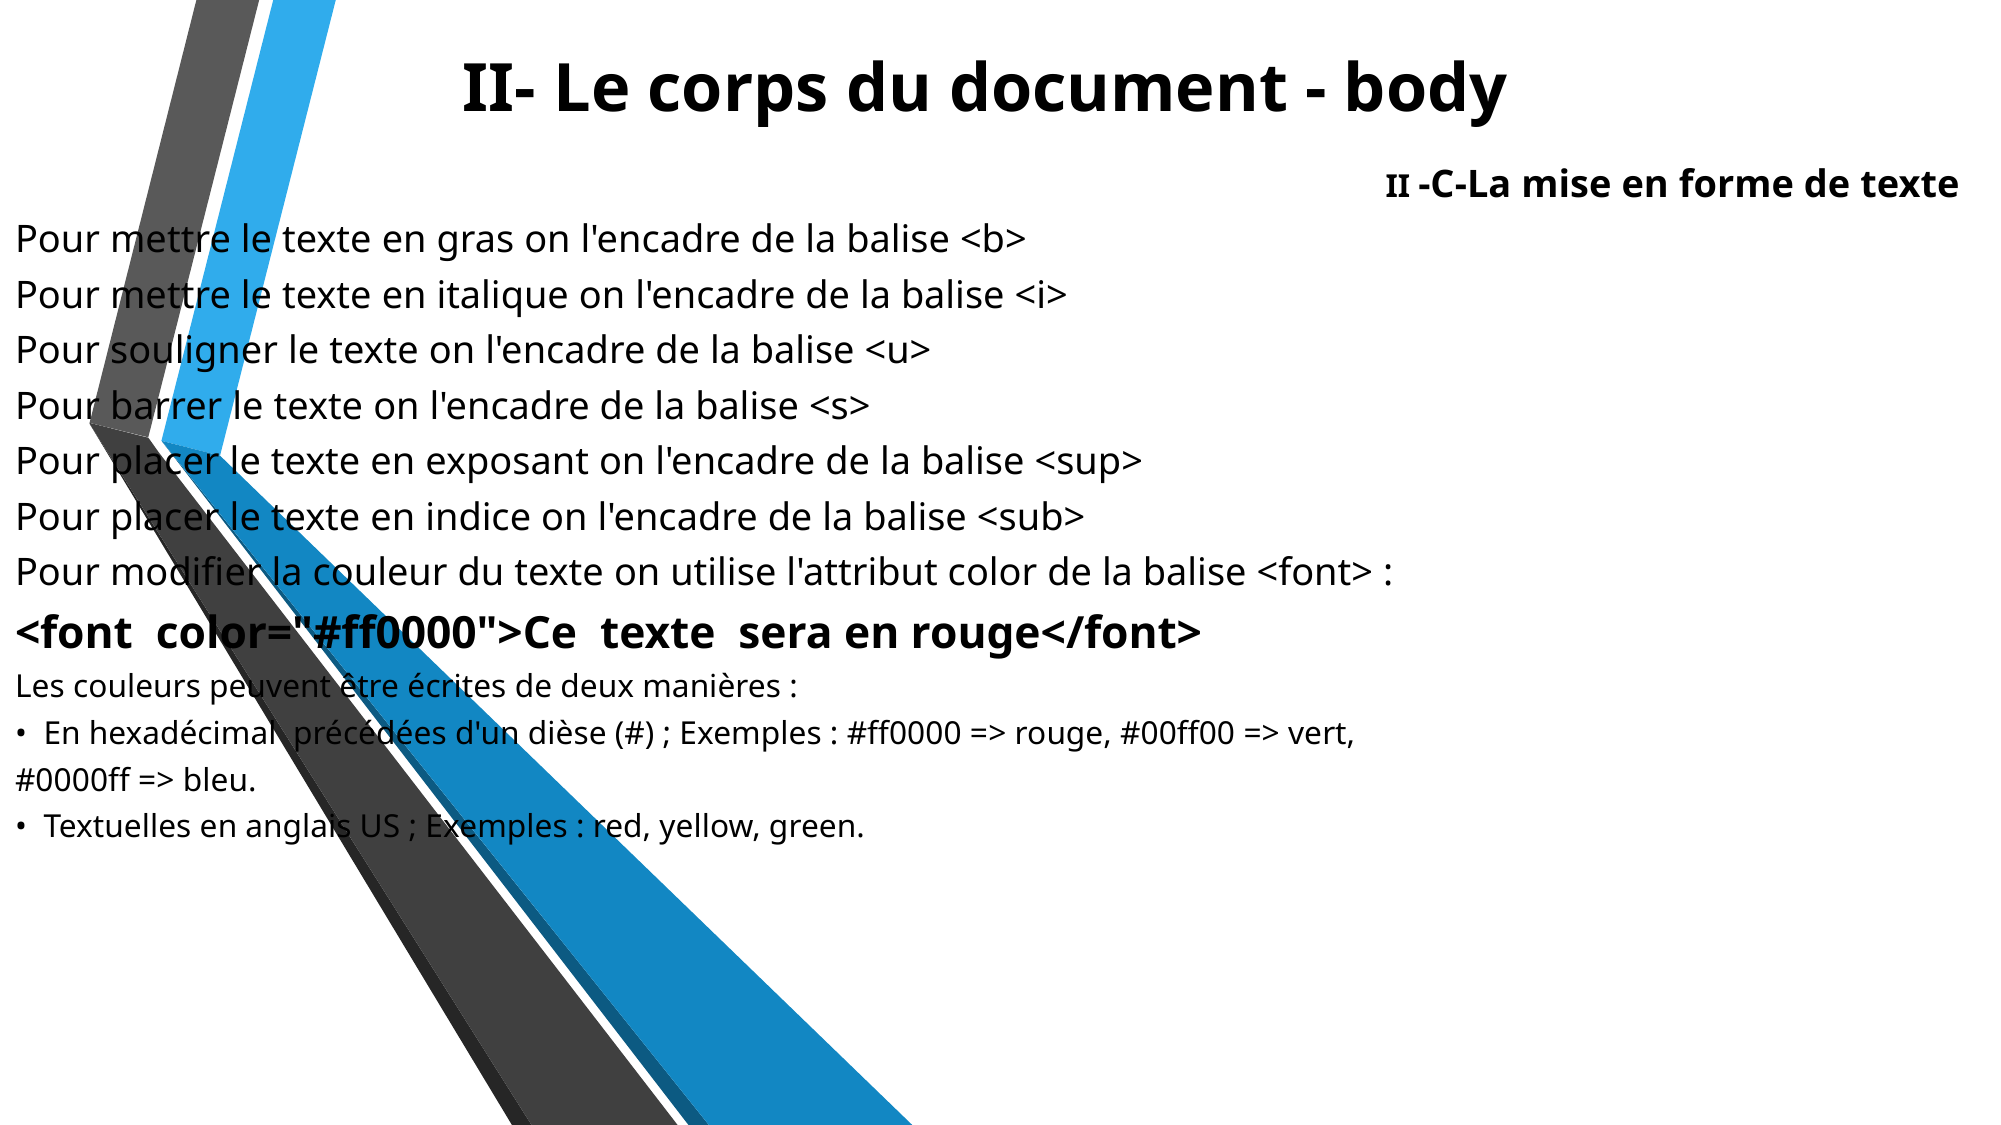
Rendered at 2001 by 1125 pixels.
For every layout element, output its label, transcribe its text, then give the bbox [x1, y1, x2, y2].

title II- Le corps du document - body [405, 0, 1524, 132]
subtitle II -C-La mise en forme de texte Pour mettre le texte en gras on l'encadre de la balise <b> Pour mettre le texte en italique on l'encadre de la balise <i> Pour souligner le texte on l'encadre de la balise <u> Pour barrer le texte on l'encadre de la balise <s> Pour placer le texte en exposant on l'encadre de la balise <sup> Pour placer le texte en indice on l'encadre de la balise <sub> Pour modifier la couleur du texte on utilise l'attribut color de la balise <font> : <font color="#ff0000">Ce texte sera en rouge</font> Les couleurs peuvent être écrites de deux manières : • En hexadécimal précédées d'un dièse (#) ; Exemples : #ff0000 => rouge, #00ff00 => vert, #0000ff => bleu. • Textuelles en anglais US ; Exemples : red, yellow, green. [0, 151, 1976, 1125]
